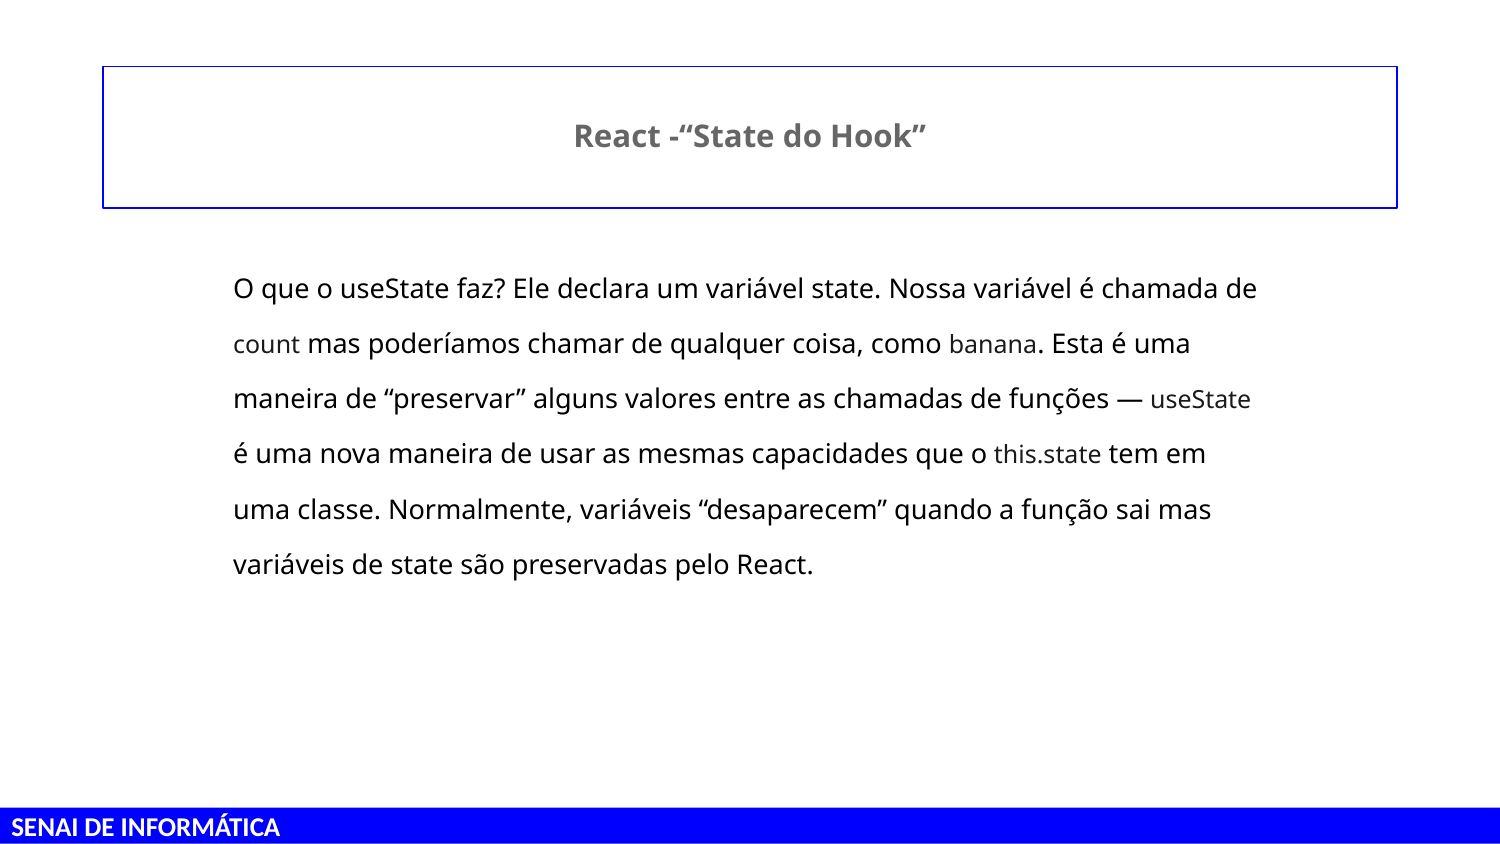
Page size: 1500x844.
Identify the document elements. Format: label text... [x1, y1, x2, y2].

title React -“State do Hook” [102, 65, 1398, 209]
text_box O que o useState faz? Ele declara um variável state. Nossa variável é chamada de count mas poderíamos chamar de qualquer coisa, como banana. Esta é uma maneira de “preservar” alguns valores entre as chamadas de funções — useState é uma nova maneira de usar as mesmas capacidades que o this.state tem em uma classe. Normalmente, variáveis “desaparecem” quando a função sai mas variáveis de state são preservadas pelo React. [221, 237, 1278, 787]
